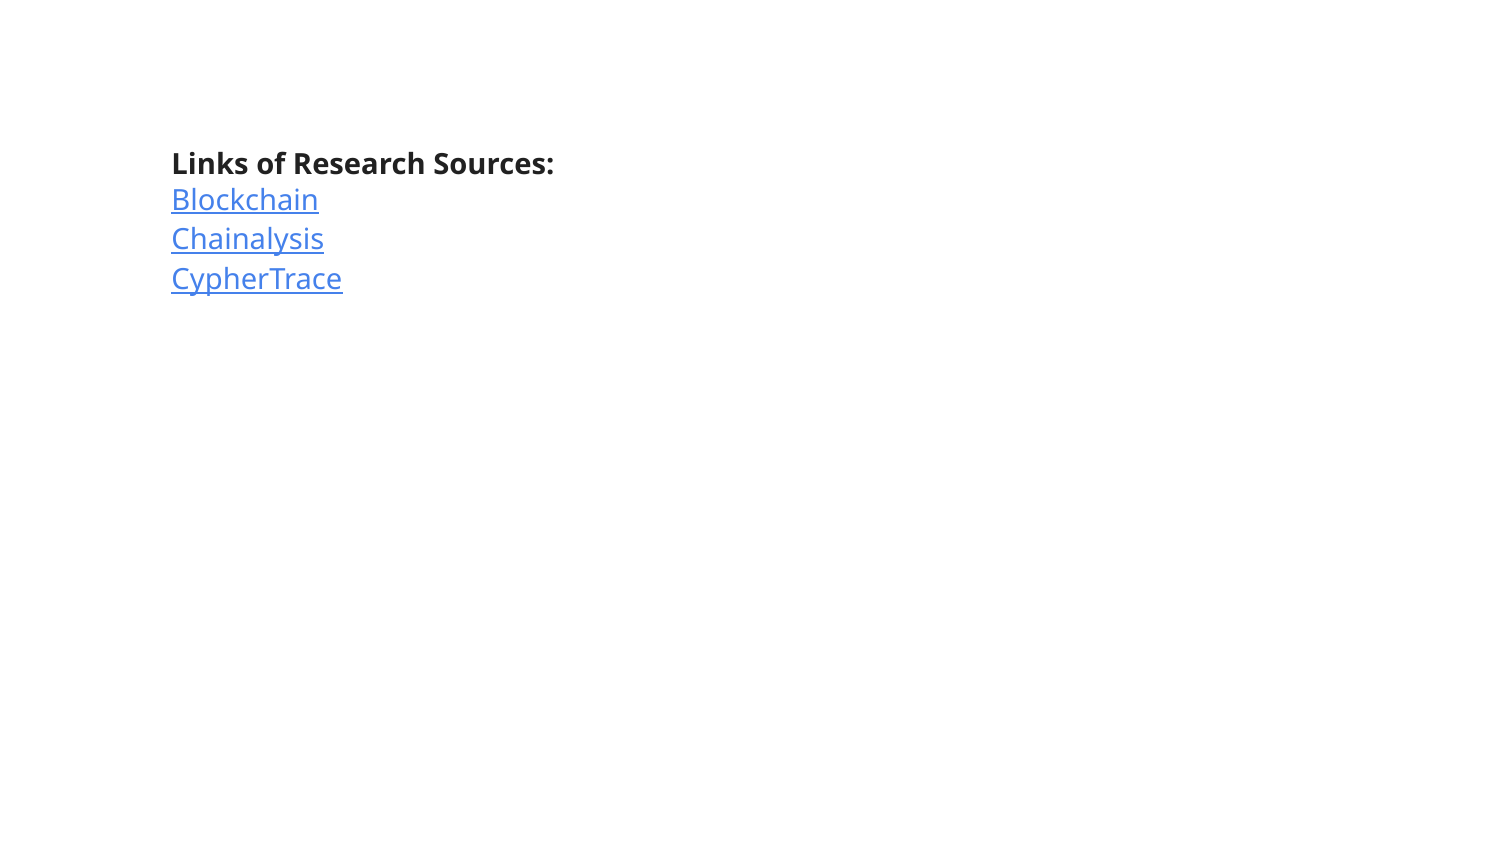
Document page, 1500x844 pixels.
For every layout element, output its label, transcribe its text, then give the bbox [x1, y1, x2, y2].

text_box Links of Research Sources: Blockchain Chainalysis CypherTrace [156, 130, 1269, 616]
